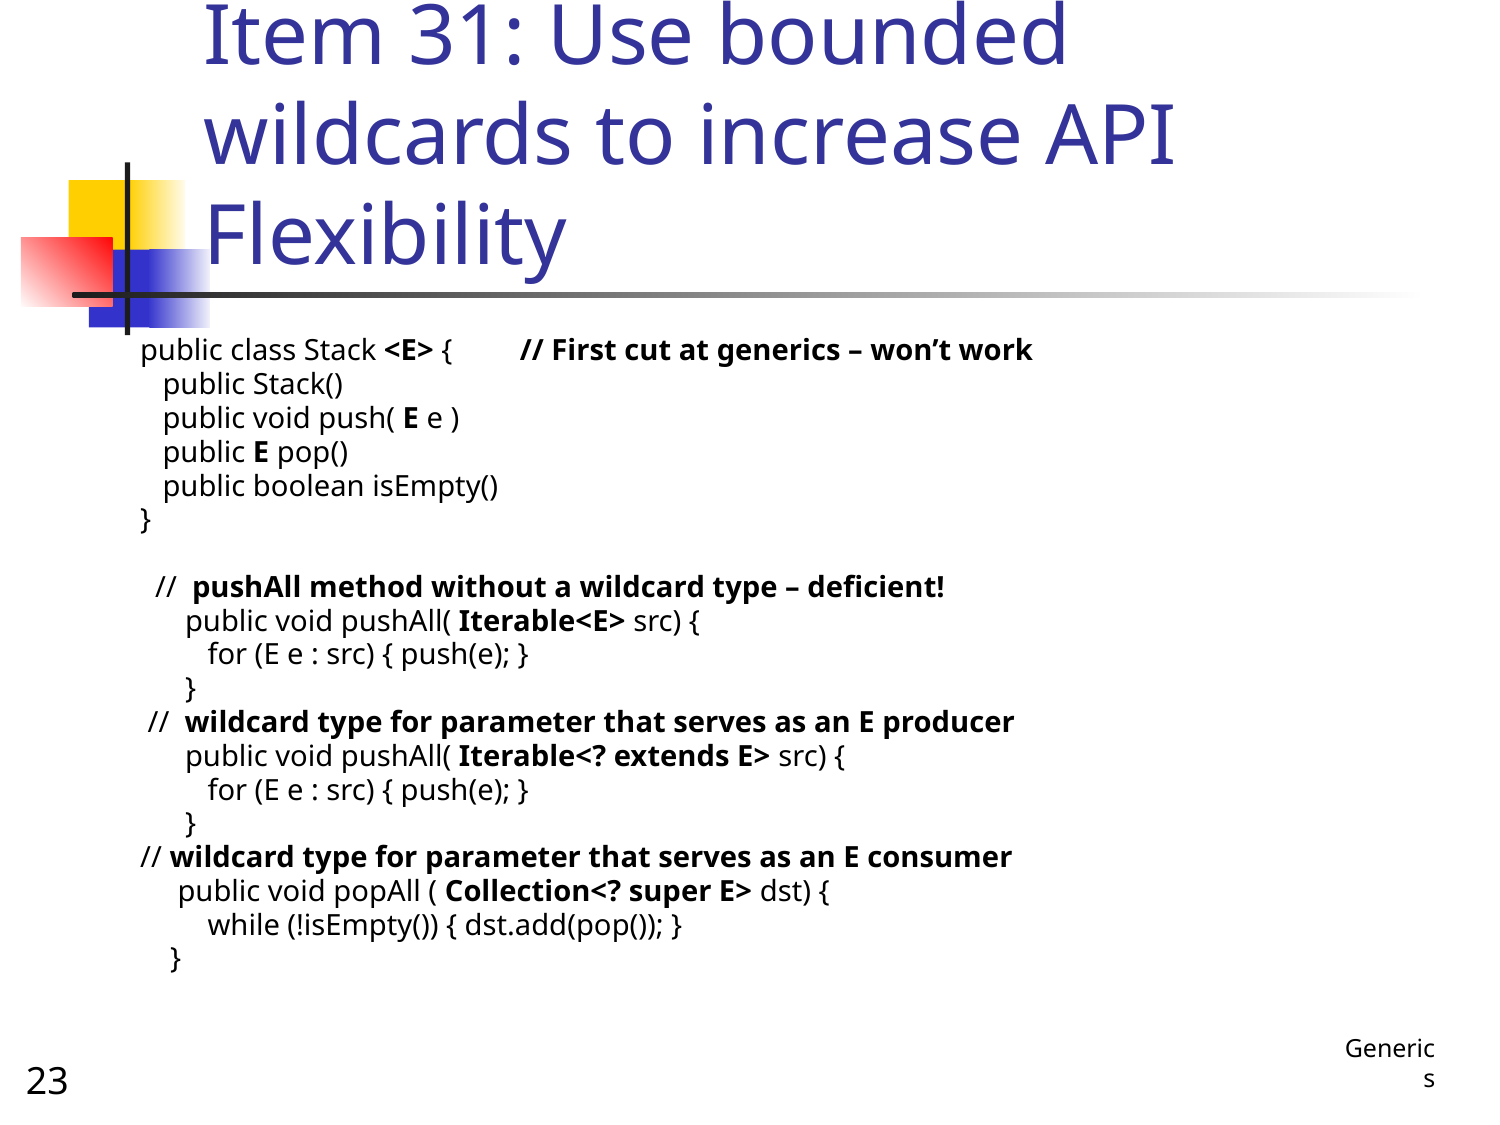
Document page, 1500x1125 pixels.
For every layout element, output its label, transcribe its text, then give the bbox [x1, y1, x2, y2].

title Item 31: Use bounded wildcards to increase API Flexibility [188, 101, 1468, 289]
list public class Stack <E> { // First cut at generics – won’t work public Stack() public void push( E e ) public E pop() public boolean isEmpty() } // pushAll method without a wildcard type – deficient! public void pushAll( Iterable<E> src) { for (E e : src) { push(e); } } // wildcard type for parameter that serves as an E producer public void pushAll( Iterable<? extends E> src) { for (E e : src) { push(e); } } // wildcard type for parameter that serves as an E consumer public void popAll ( Collection<? super E> dst) { while (!isEmpty()) { dst.add(pop()); } } [125, 331, 1469, 1088]
